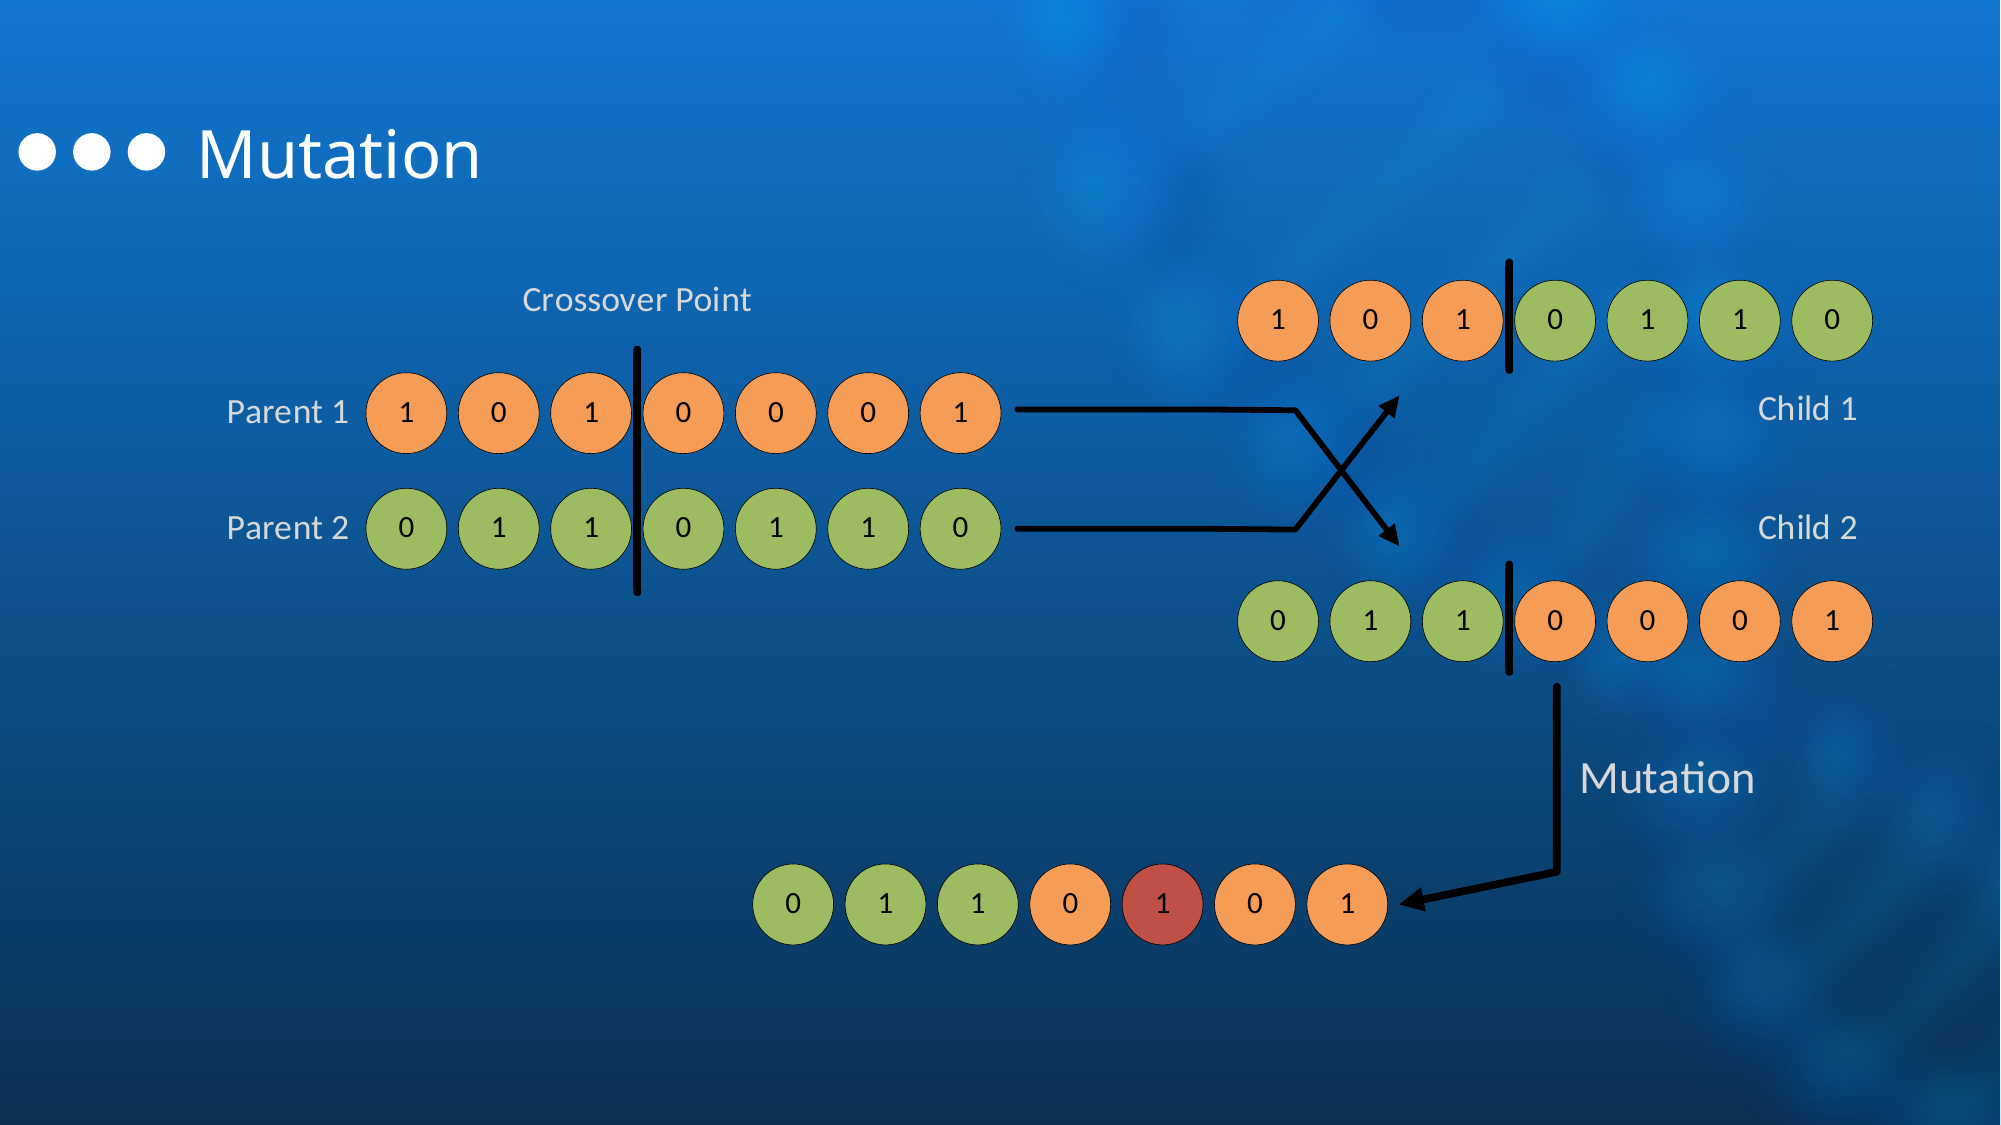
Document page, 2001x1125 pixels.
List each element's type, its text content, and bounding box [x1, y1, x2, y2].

title Mutation [181, 97, 1949, 223]
picture [204, 254, 1877, 948]
